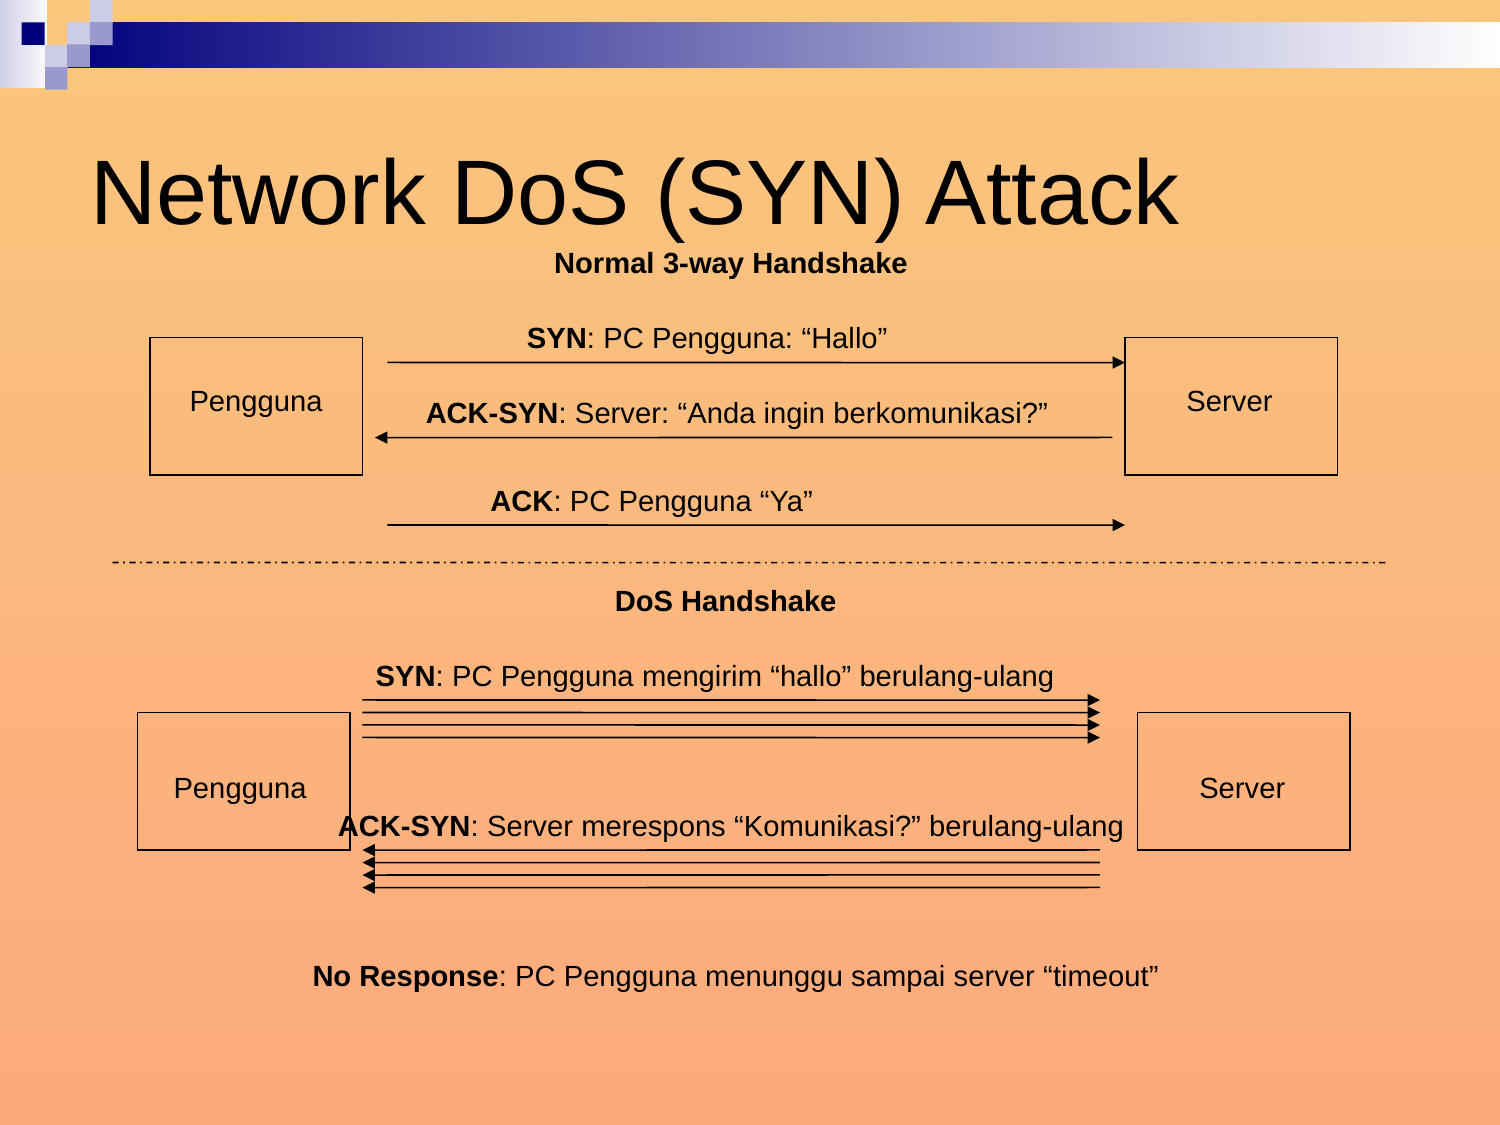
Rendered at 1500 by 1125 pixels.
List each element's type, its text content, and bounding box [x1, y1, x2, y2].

text_box Pengguna [158, 762, 322, 813]
text_box [1137, 712, 1350, 850]
text_box ACK-SYN: Server: “Anda ingin berkomunikasi?” [411, 387, 1064, 437]
text_box [362, 718, 1100, 731]
text_box [387, 356, 1124, 369]
text_box [362, 731, 1100, 744]
title Network DoS (SYN) Attack [74, 74, 1426, 301]
text_box [362, 706, 1100, 719]
text_box ACK-SYN: Server merespons “Komunikasi?” berulang-ulang [350, 799, 1137, 850]
text_box [362, 856, 1100, 869]
text_box [137, 712, 350, 850]
text_box [387, 518, 1126, 532]
text_box No Response: PC Pengguna menunggu sampai server “timeout” [297, 949, 1175, 1000]
text_box [375, 431, 1113, 444]
text_box SYN: PC Pengguna: “Hallo” [512, 312, 903, 362]
text_box DoS Handshake [599, 574, 852, 625]
text_box [149, 337, 363, 475]
text_box [1124, 337, 1338, 475]
text_box Normal 3-way Handshake [537, 237, 925, 288]
text_box [362, 881, 1100, 894]
text_box [362, 868, 1100, 881]
text_box SYN: PC Pengguna mengirim “hallo” berulang-ulang [360, 649, 1070, 700]
text_box ACK: PC Pengguna “Ya” [475, 474, 829, 524]
text_box [362, 693, 1100, 706]
text_box [362, 843, 1100, 856]
